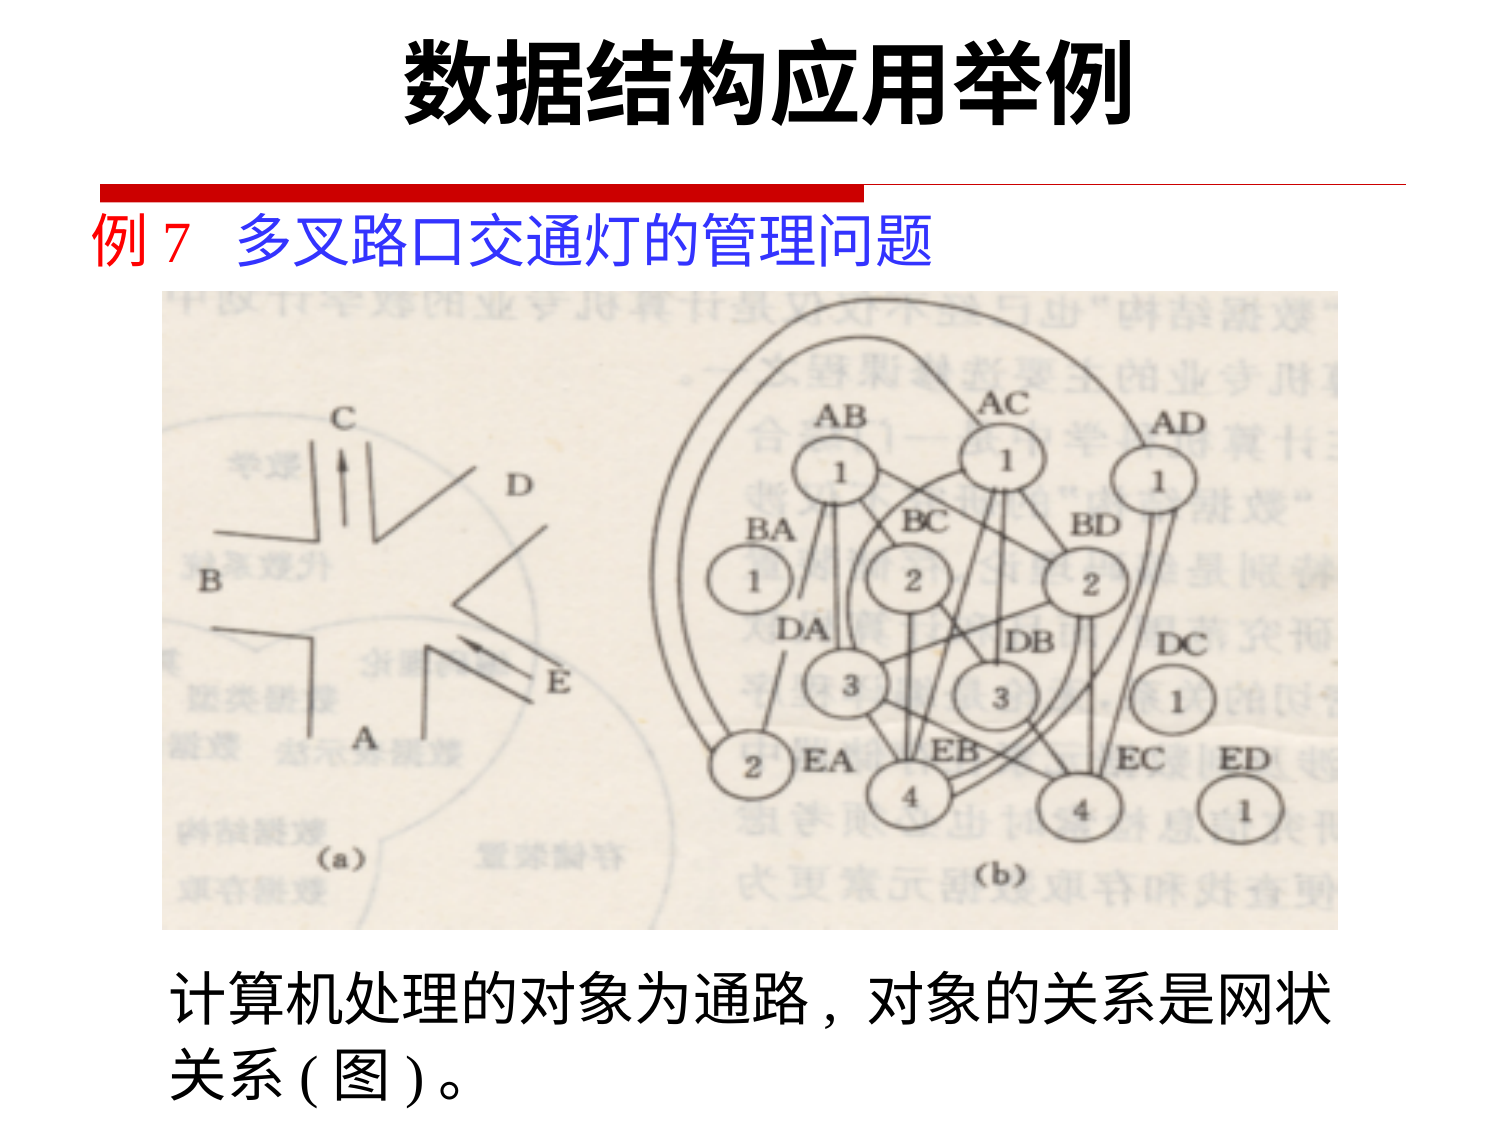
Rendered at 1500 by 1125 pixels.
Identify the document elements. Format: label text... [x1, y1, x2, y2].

picture [162, 291, 1338, 931]
text_box 数据结构应用举例 [123, 31, 1415, 144]
list 例7 多叉路口交通灯的管理问题 计算机处理的对象为通路, 对象的关系是网状 关系(图)。 [75, 196, 1500, 1123]
